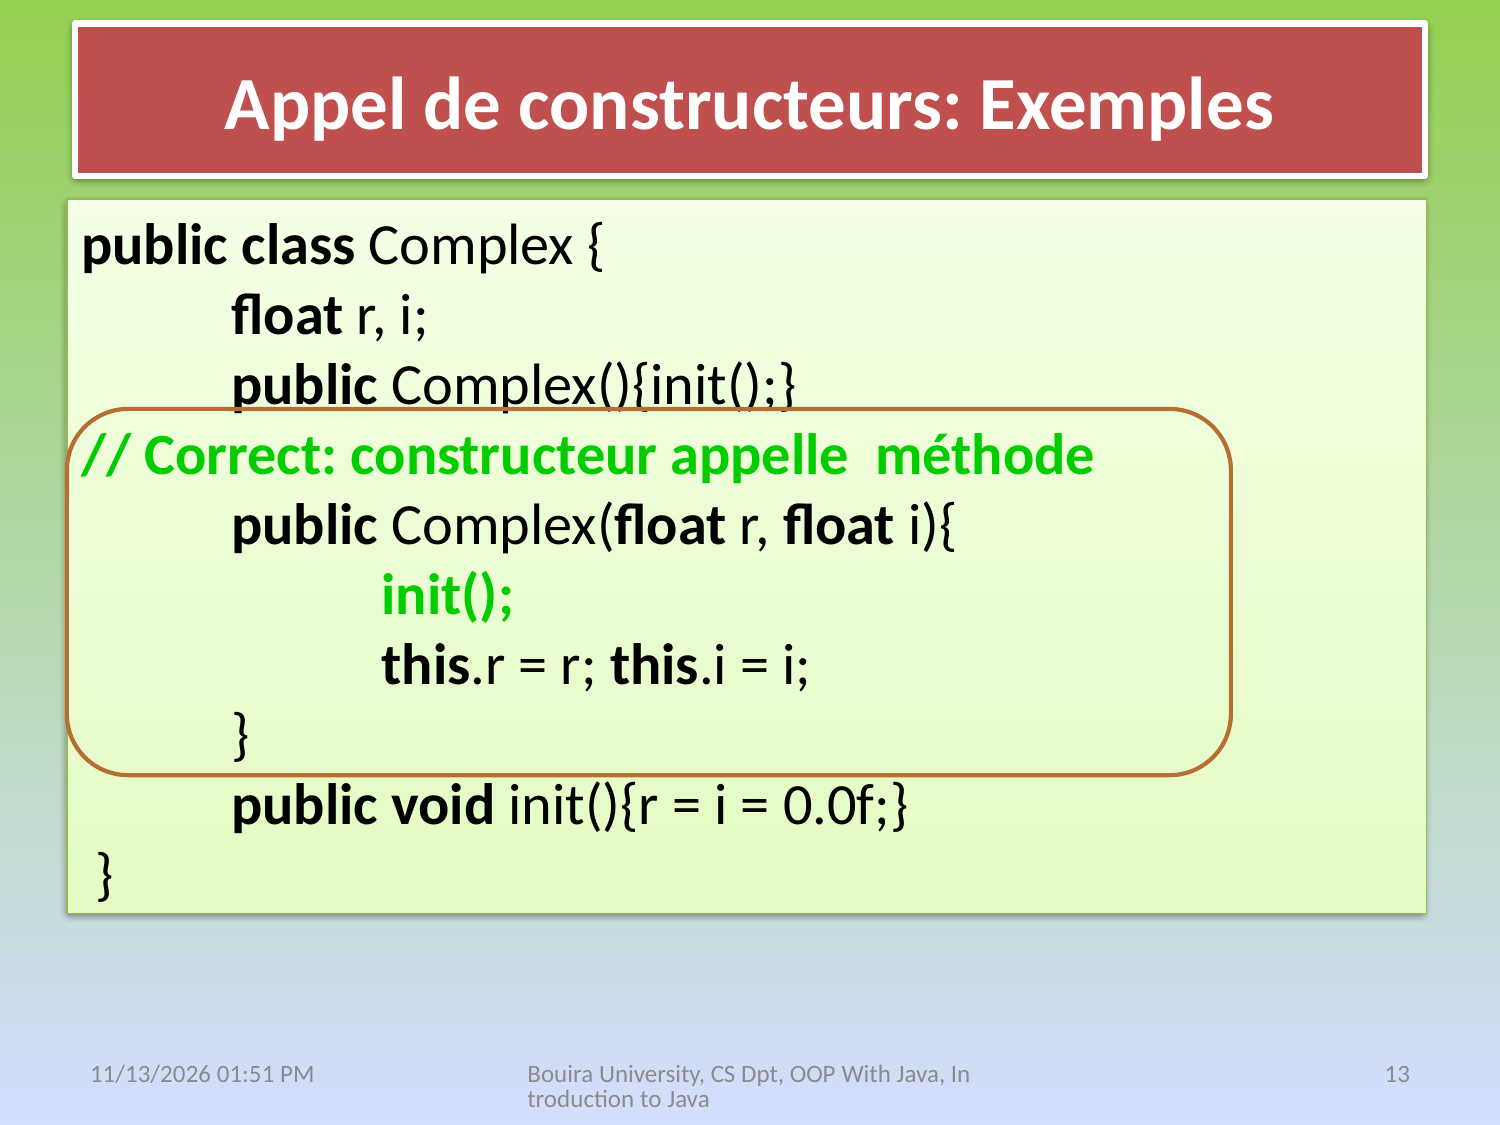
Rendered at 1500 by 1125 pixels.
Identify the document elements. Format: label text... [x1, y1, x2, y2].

title Appel de constructeurs: Exemples [72, 20, 1428, 179]
text_box [64, 406, 1233, 778]
text_box public class Complex { float r, i; public Complex(){init();} // Correct: constructeur appelle méthode public Complex(float r, float i){ init(); this.r = r; this.i = i; } public void init(){r = i = 0.0f;} } [66, 198, 1427, 914]
footer Bouira University, CS Dpt, OOP With Java, Introduction to Java [512, 1042, 988, 1103]
slide_number 13 [1074, 1042, 1425, 1103]
slide_number 18 نيسان، 21 [75, 1042, 425, 1103]
